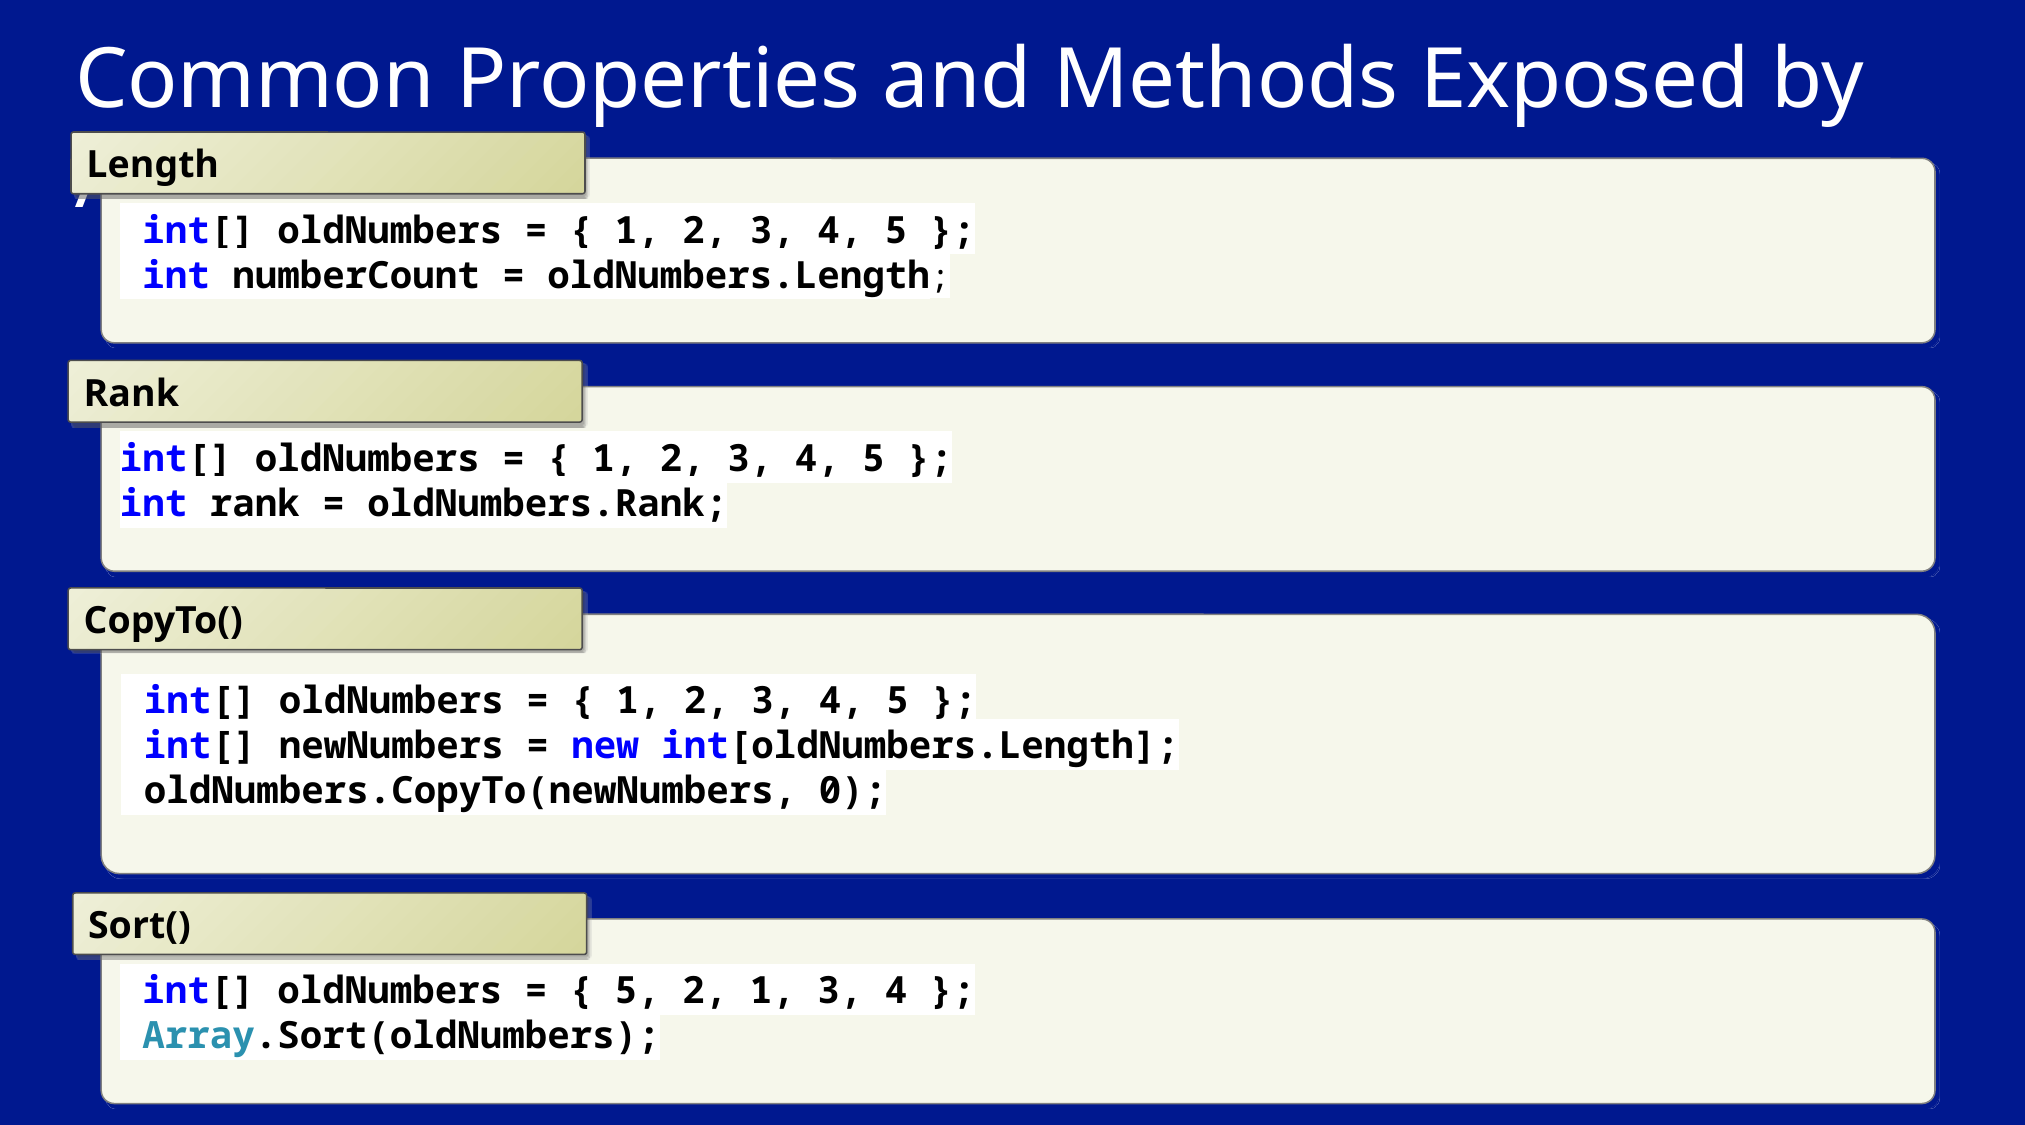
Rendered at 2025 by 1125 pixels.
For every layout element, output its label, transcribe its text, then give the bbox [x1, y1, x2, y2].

text_box int[] oldNumbers = { 1, 2, 3, 4, 5 }; int numberCount = oldNumbers.Length; [101, 158, 1936, 343]
text_box Length [70, 131, 586, 194]
title Common Properties and Methods Exposed by Arrays [50, 18, 1986, 166]
text_box CopyTo() [68, 587, 583, 650]
text_box Sort() [72, 892, 587, 955]
text_box int[] oldNumbers = { 5, 2, 1, 3, 4 }; Array.Sort(oldNumbers); [101, 918, 1936, 1104]
text_box Rank [68, 360, 583, 423]
text_box int[] oldNumbers = { 1, 2, 3, 4, 5 }; int[] newNumbers = new int[oldNumbers.Length]; oldNumbers.CopyTo(newNumbers, 0); [101, 614, 1936, 874]
text_box int[] oldNumbers = { 1, 2, 3, 4, 5 }; int rank = oldNumbers.Rank; [101, 386, 1936, 572]
